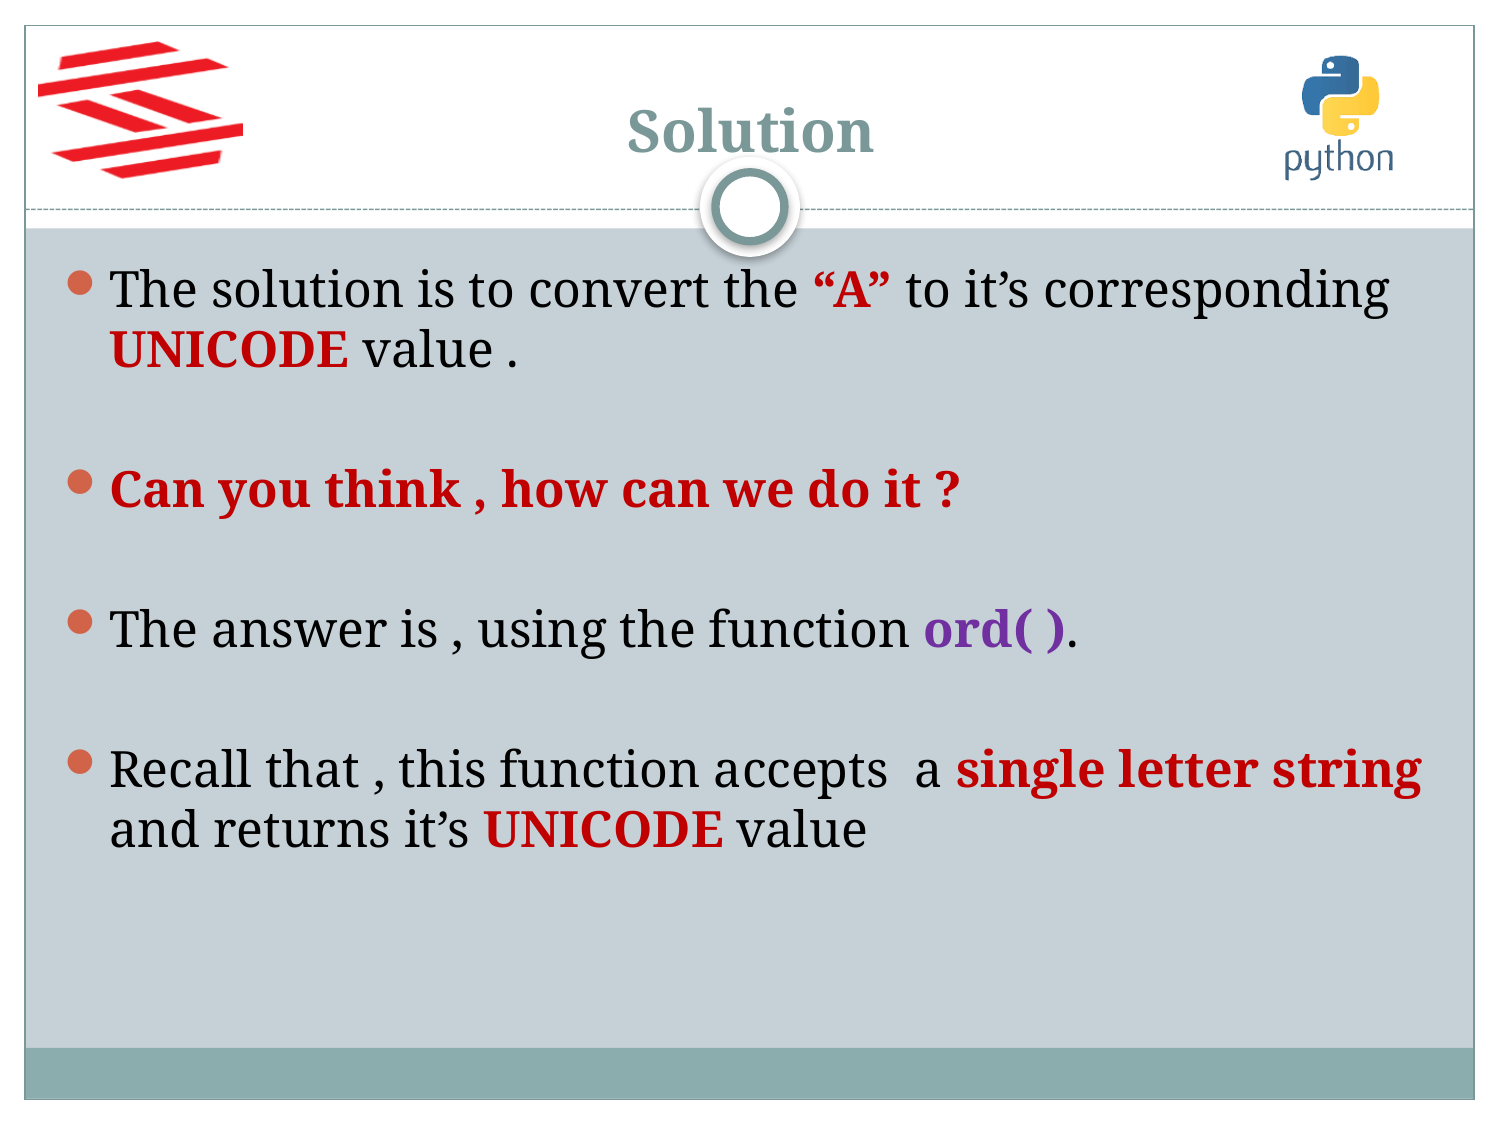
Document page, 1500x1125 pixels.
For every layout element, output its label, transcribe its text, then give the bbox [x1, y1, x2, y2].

list The solution is to convert the “A” to it’s corresponding UNICODE value . Can you think , how can we do it ? The answer is , using the function ord( ). Recall that , this function accepts a single letter string and returns it’s UNICODE value [49, 250, 1445, 1047]
picture [1206, 53, 1471, 186]
picture [37, 40, 243, 185]
title Solution [248, 46, 1459, 172]
